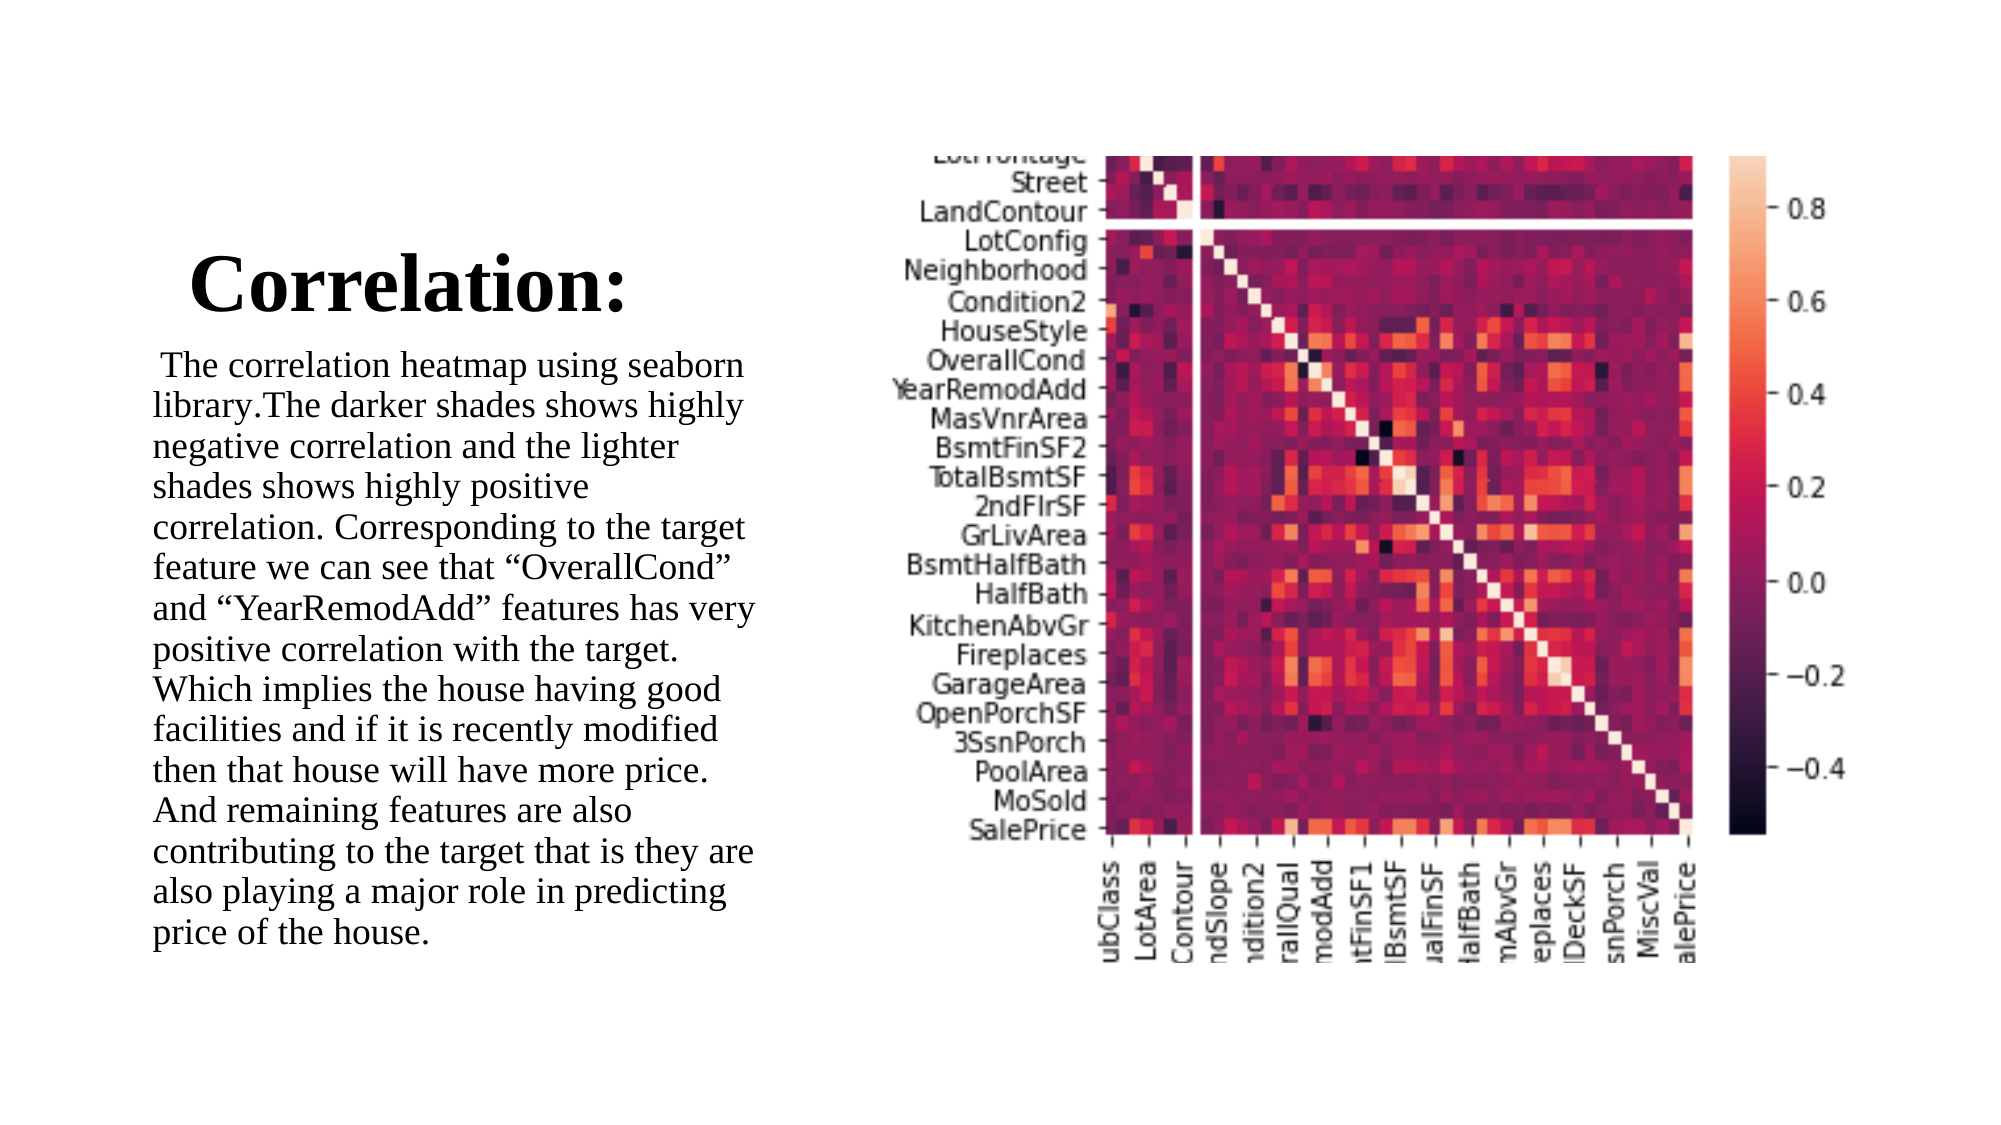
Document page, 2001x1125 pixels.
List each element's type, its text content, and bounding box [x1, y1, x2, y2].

title Correlation: [48, 213, 783, 338]
list The correlation heatmap using seaborn library.The darker shades shows highly negative correlation and the lighter shades shows highly positive correlation. Corresponding to the target feature we can see that “OverallCond” and “YearRemodAdd” features has very positive correlation with the target. Which implies the house having good facilities and if it is recently modified then that house will have more price. And remaining features are also contributing to the target that is they are also playing a major role in predicting price of the house. [137, 337, 783, 963]
picture [854, 156, 1867, 963]
